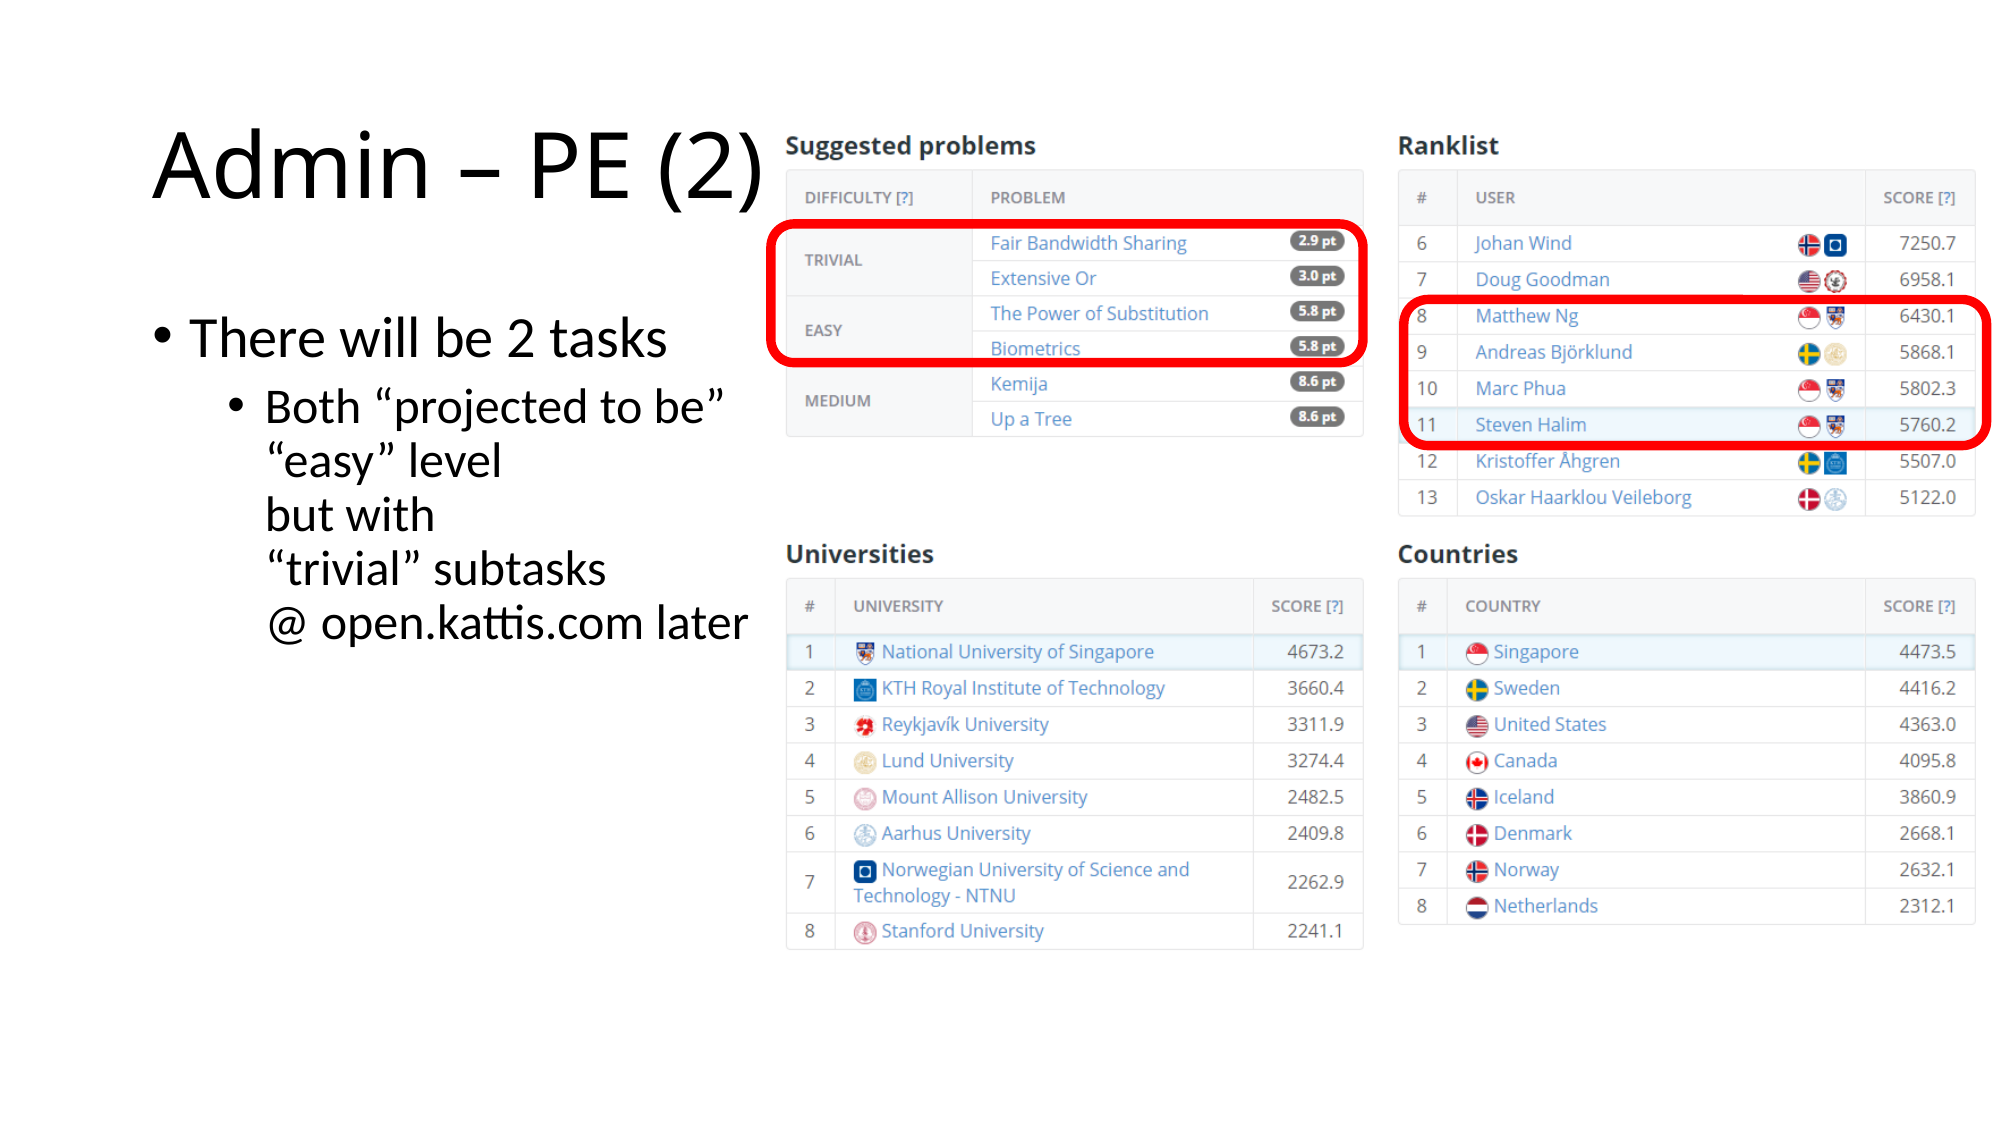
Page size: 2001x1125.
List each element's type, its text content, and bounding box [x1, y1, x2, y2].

list There will be 2 tasks Both “projected to be” “easy” level but with “trivial” subtasks @ open.kattis.com later [137, 299, 1863, 1125]
title Admin – PE (2) [137, 59, 1863, 278]
picture [761, 116, 1993, 958]
